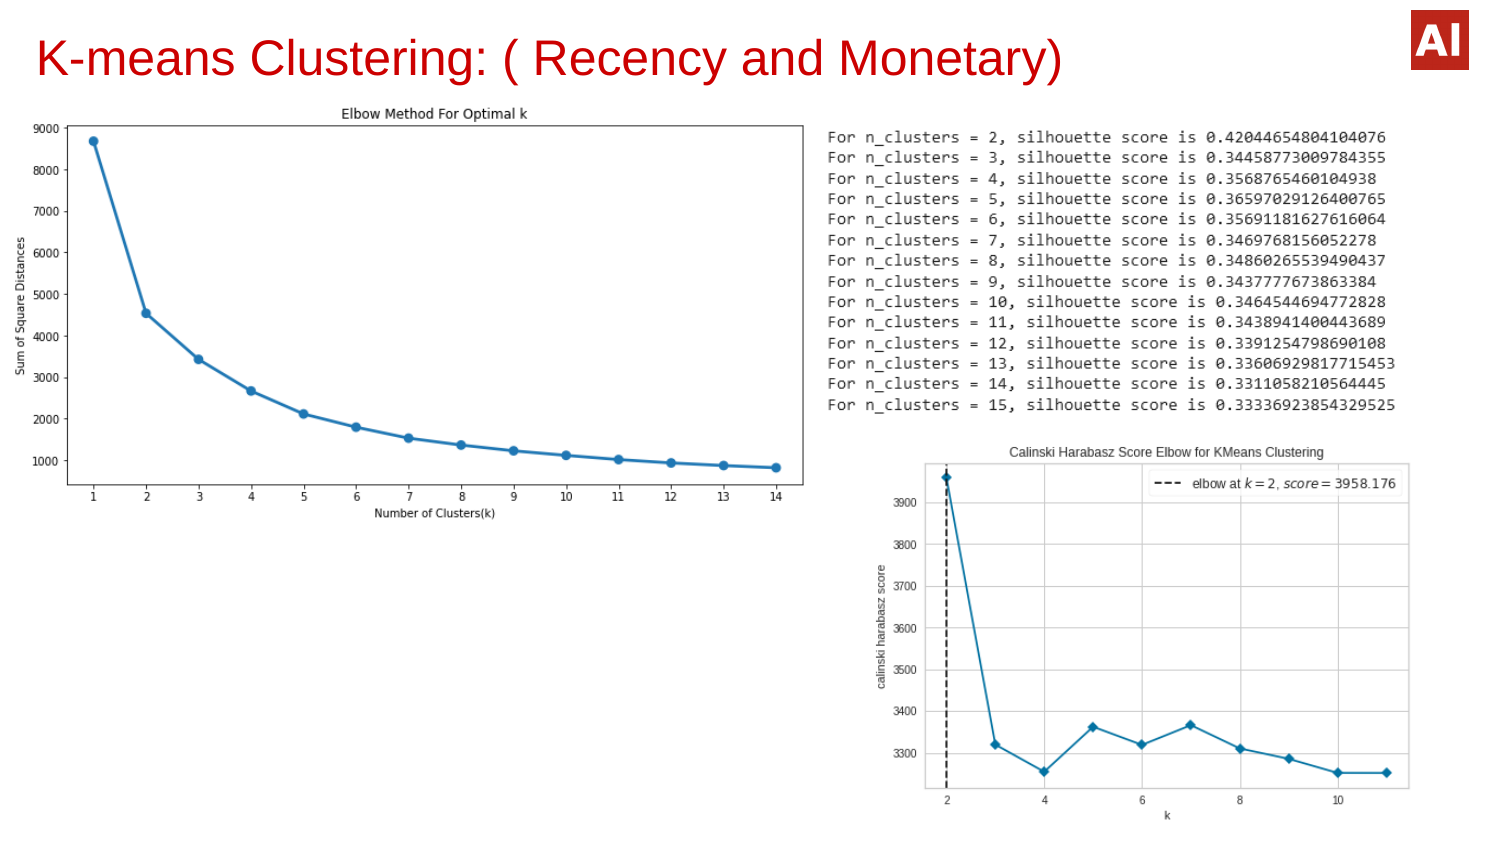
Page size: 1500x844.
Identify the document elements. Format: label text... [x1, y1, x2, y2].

title K-means Clustering: ( Recency and Monetary) [20, 17, 1382, 101]
picture [1411, 10, 1469, 70]
picture [863, 434, 1429, 826]
picture [0, 100, 1398, 524]
